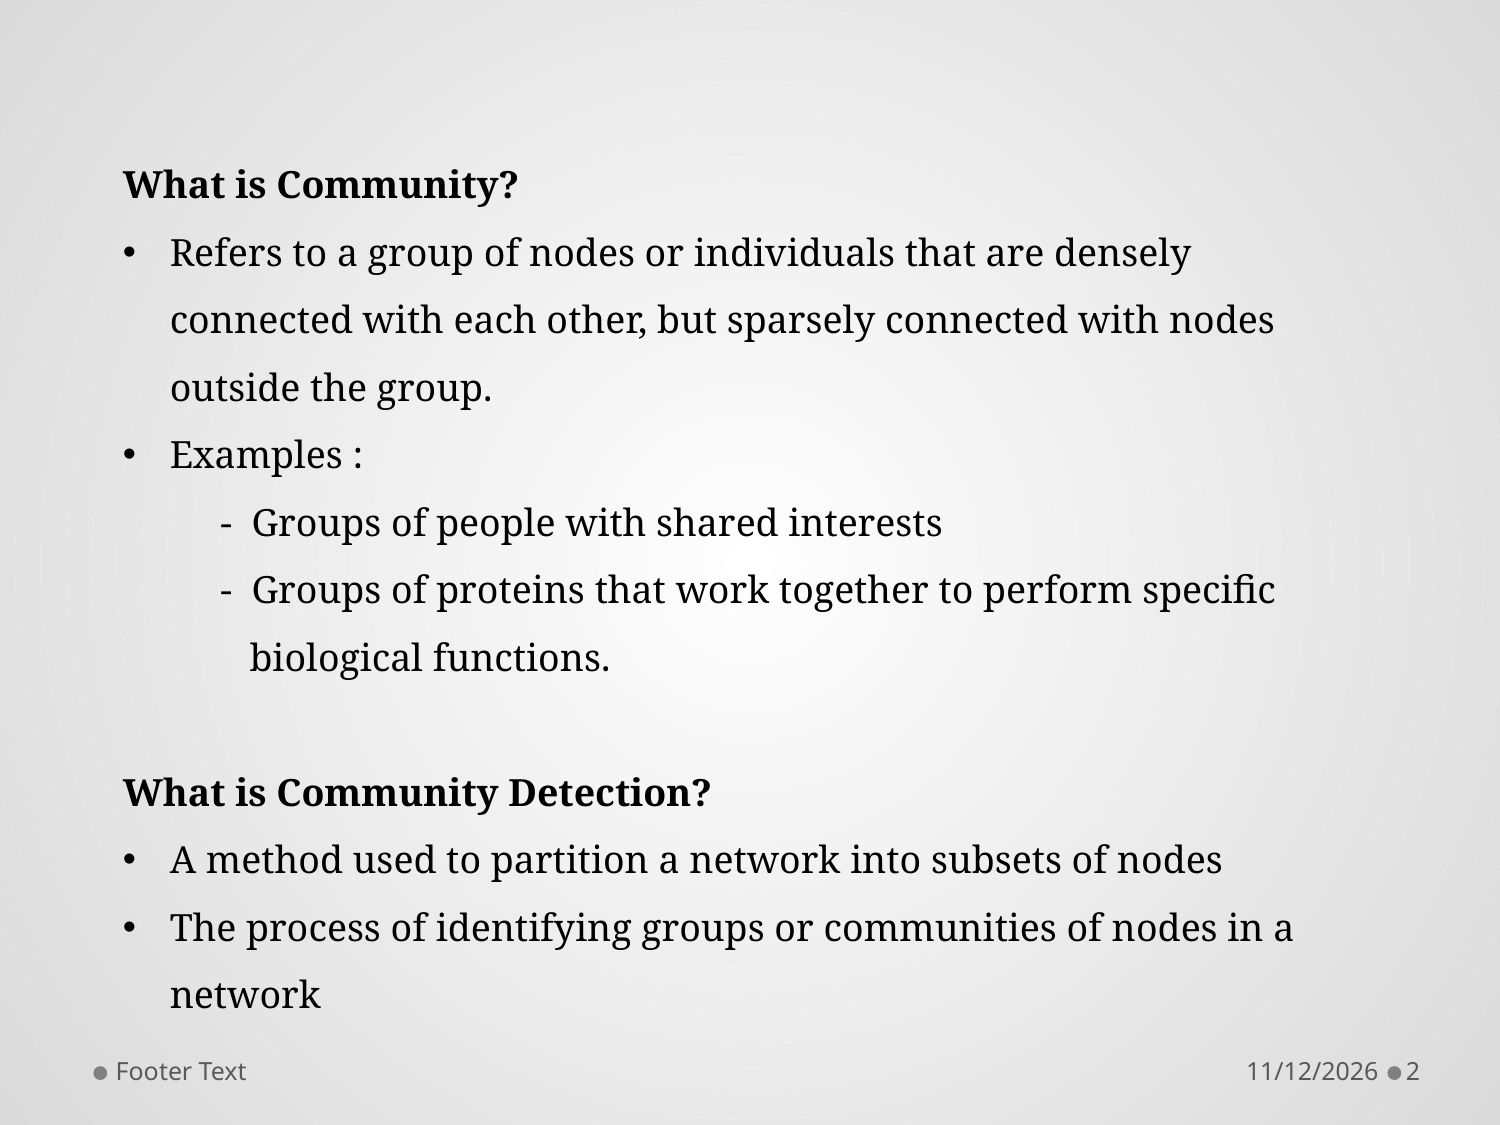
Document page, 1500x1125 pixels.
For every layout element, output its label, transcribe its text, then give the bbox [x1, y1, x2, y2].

text_box What is Community? Refers to a group of nodes or individuals that are densely connected with each other, but sparsely connected with nodes outside the group. Examples : - Groups of people with shared interests - Groups of proteins that work together to perform specific biological functions. What is Community Detection? A method used to partition a network into subsets of nodes The process of identifying groups or communities of nodes in a network [108, 131, 1386, 1125]
slide_number 2 [1401, 1042, 1494, 1103]
